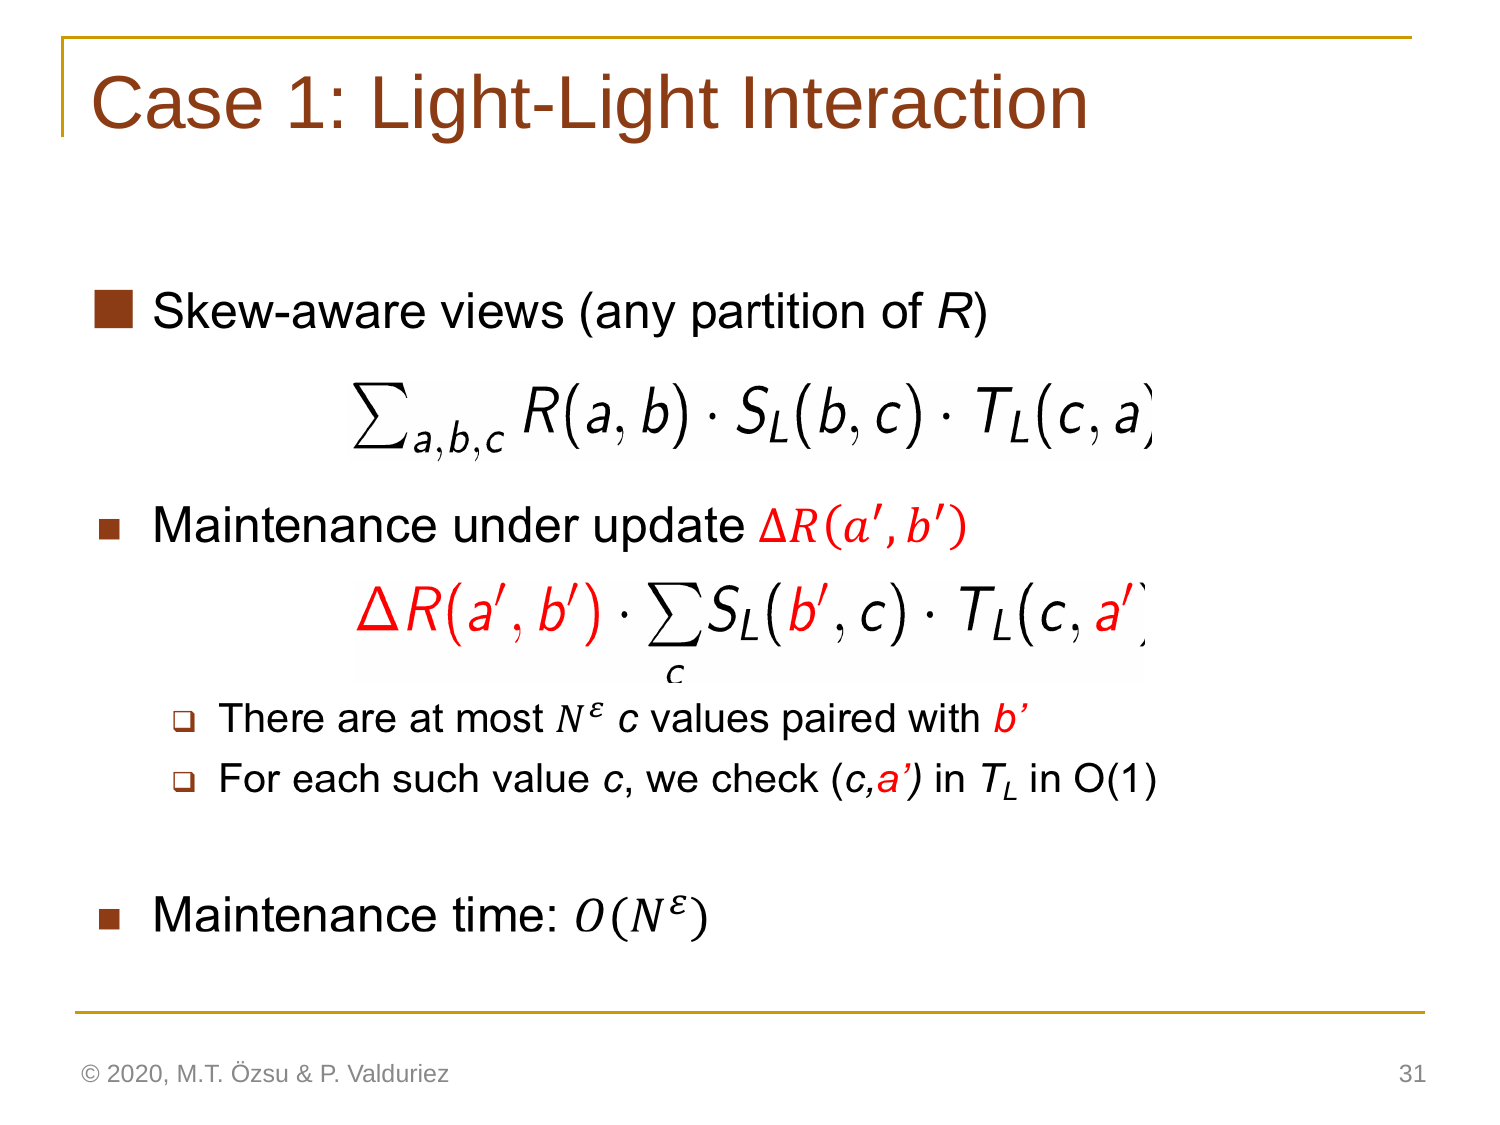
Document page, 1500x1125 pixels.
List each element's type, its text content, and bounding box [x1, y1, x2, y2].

picture [355, 581, 1145, 683]
slide_number ‹#› [1104, 1042, 1442, 1103]
picture [348, 381, 1152, 463]
footer © 2020, M.T. Özsu & P. Valduriez [66, 1042, 573, 1103]
title Case 1: Light-Light Interaction [75, 45, 1425, 233]
list [75, 262, 1425, 1006]
